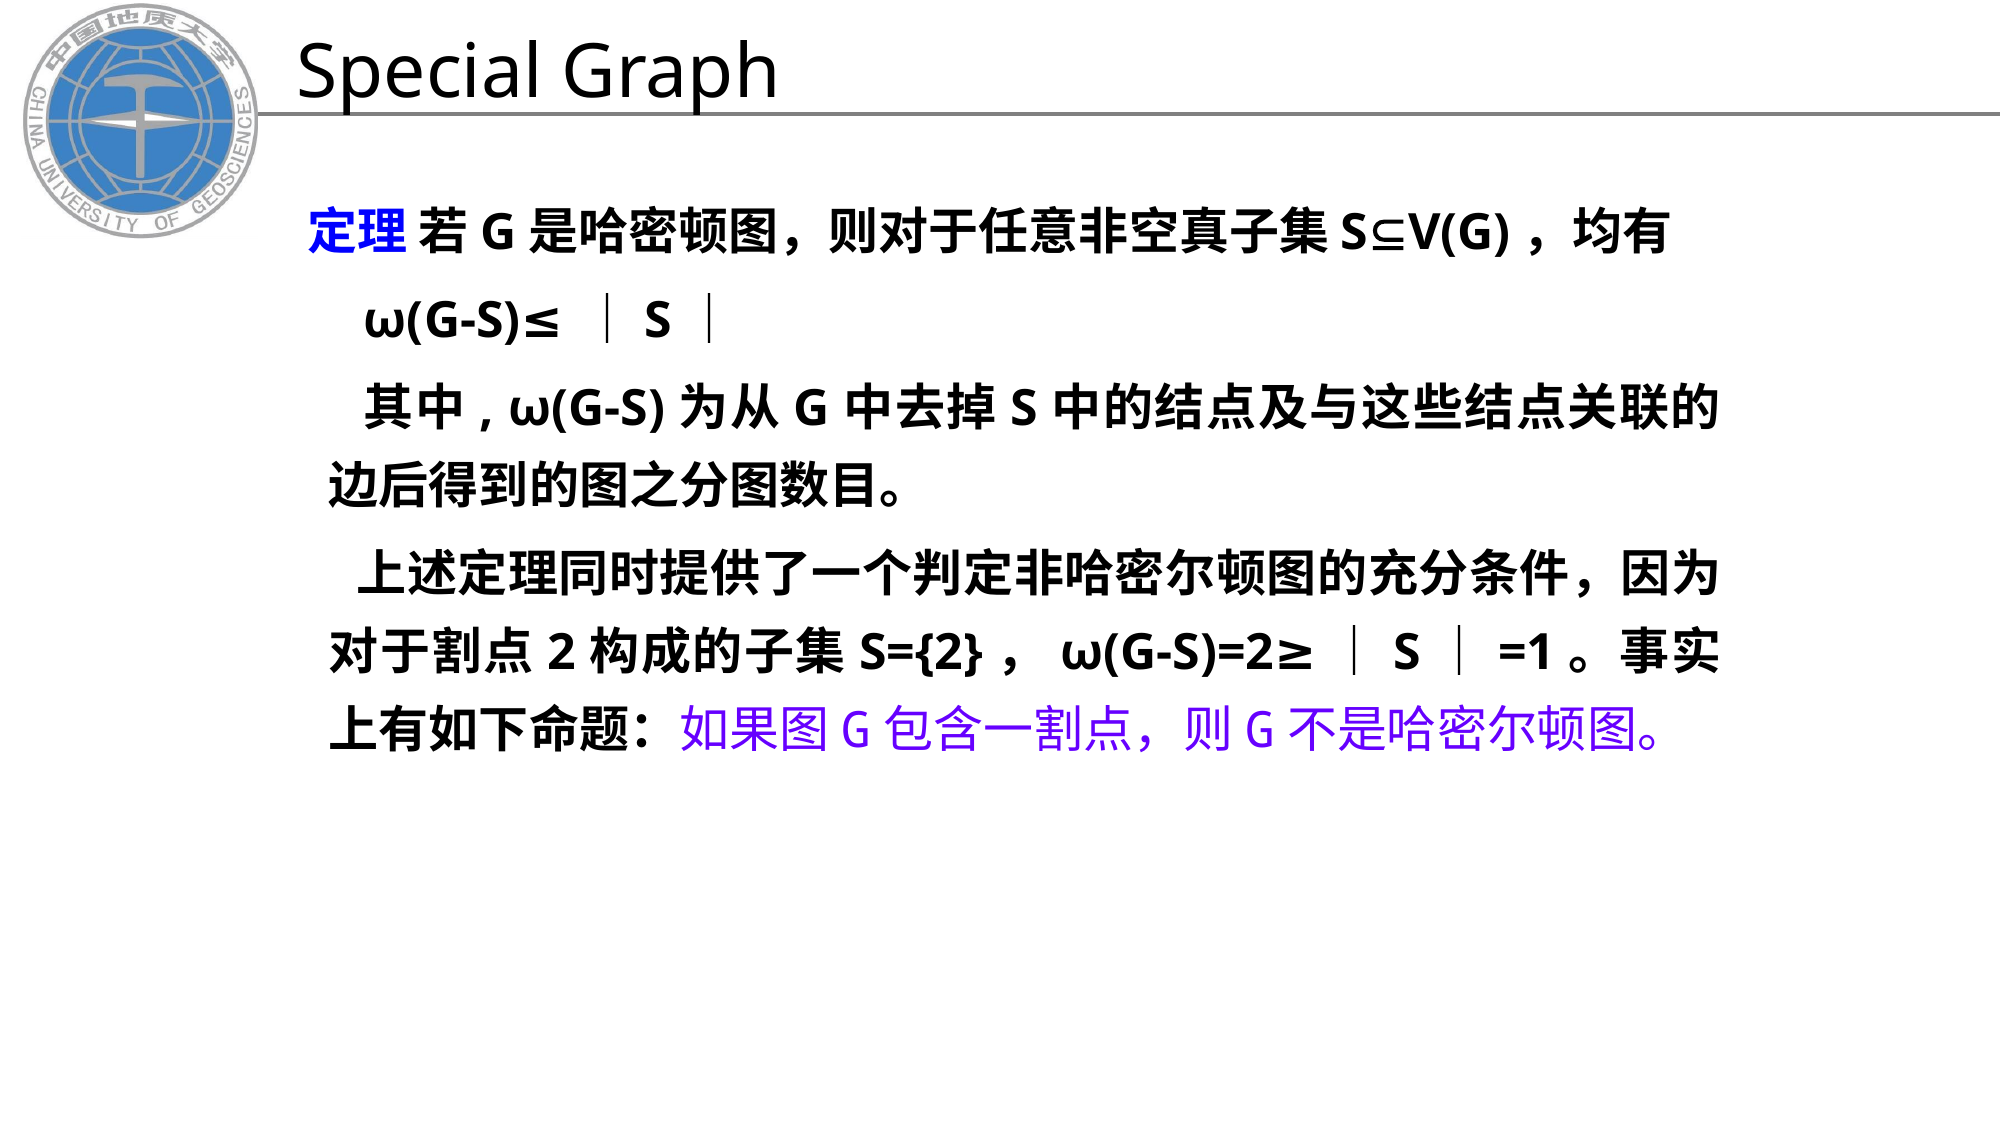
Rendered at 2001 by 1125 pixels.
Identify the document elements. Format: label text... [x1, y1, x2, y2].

picture [21, 3, 258, 239]
text_box 定理 若G是哈密顿图，则对于任意非空真子集SV(G)，均有 ω(G-S)≤｜S｜ 其中, ω(G-S)为从G中去掉S中的结点及与这些结点关联的边后得到的图之分图数目。 上述定理同时提供了一个判定非哈密尔顿图的充分条件，因为对于割点2构成的子集S={2}，ω(G-S)=2≥｜S｜=1。事实上有如下命题：如果图G包含一割点，则G不是哈密尔顿图。 [257, 173, 1737, 1072]
text_box Special Graph [281, 15, 1575, 120]
